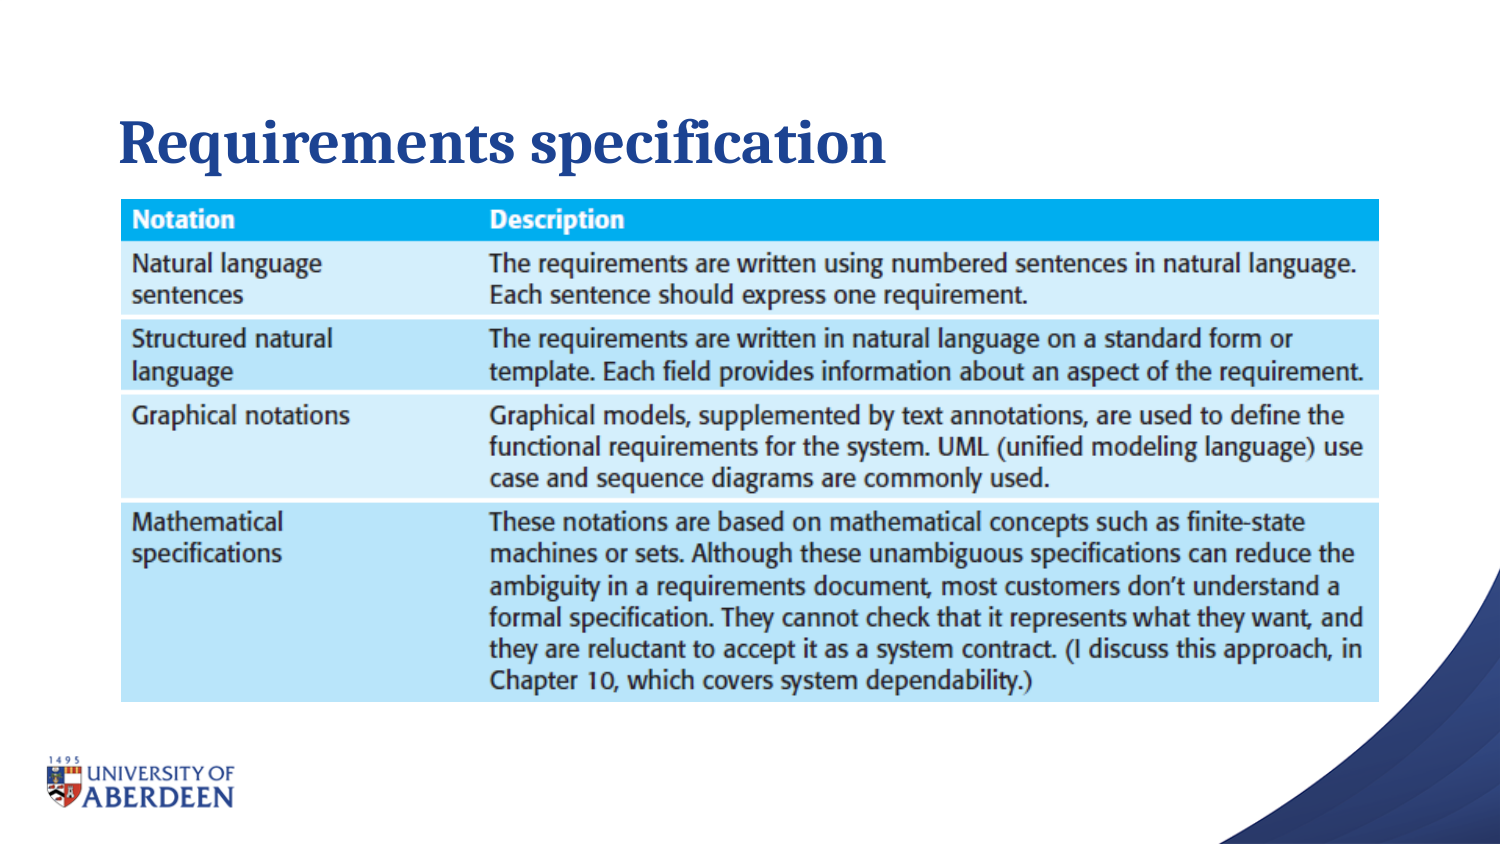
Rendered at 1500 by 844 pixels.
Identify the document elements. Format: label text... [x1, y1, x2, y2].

title Requirements specification [103, 91, 1372, 196]
picture [0, 0, 1500, 844]
list [103, 216, 1372, 707]
